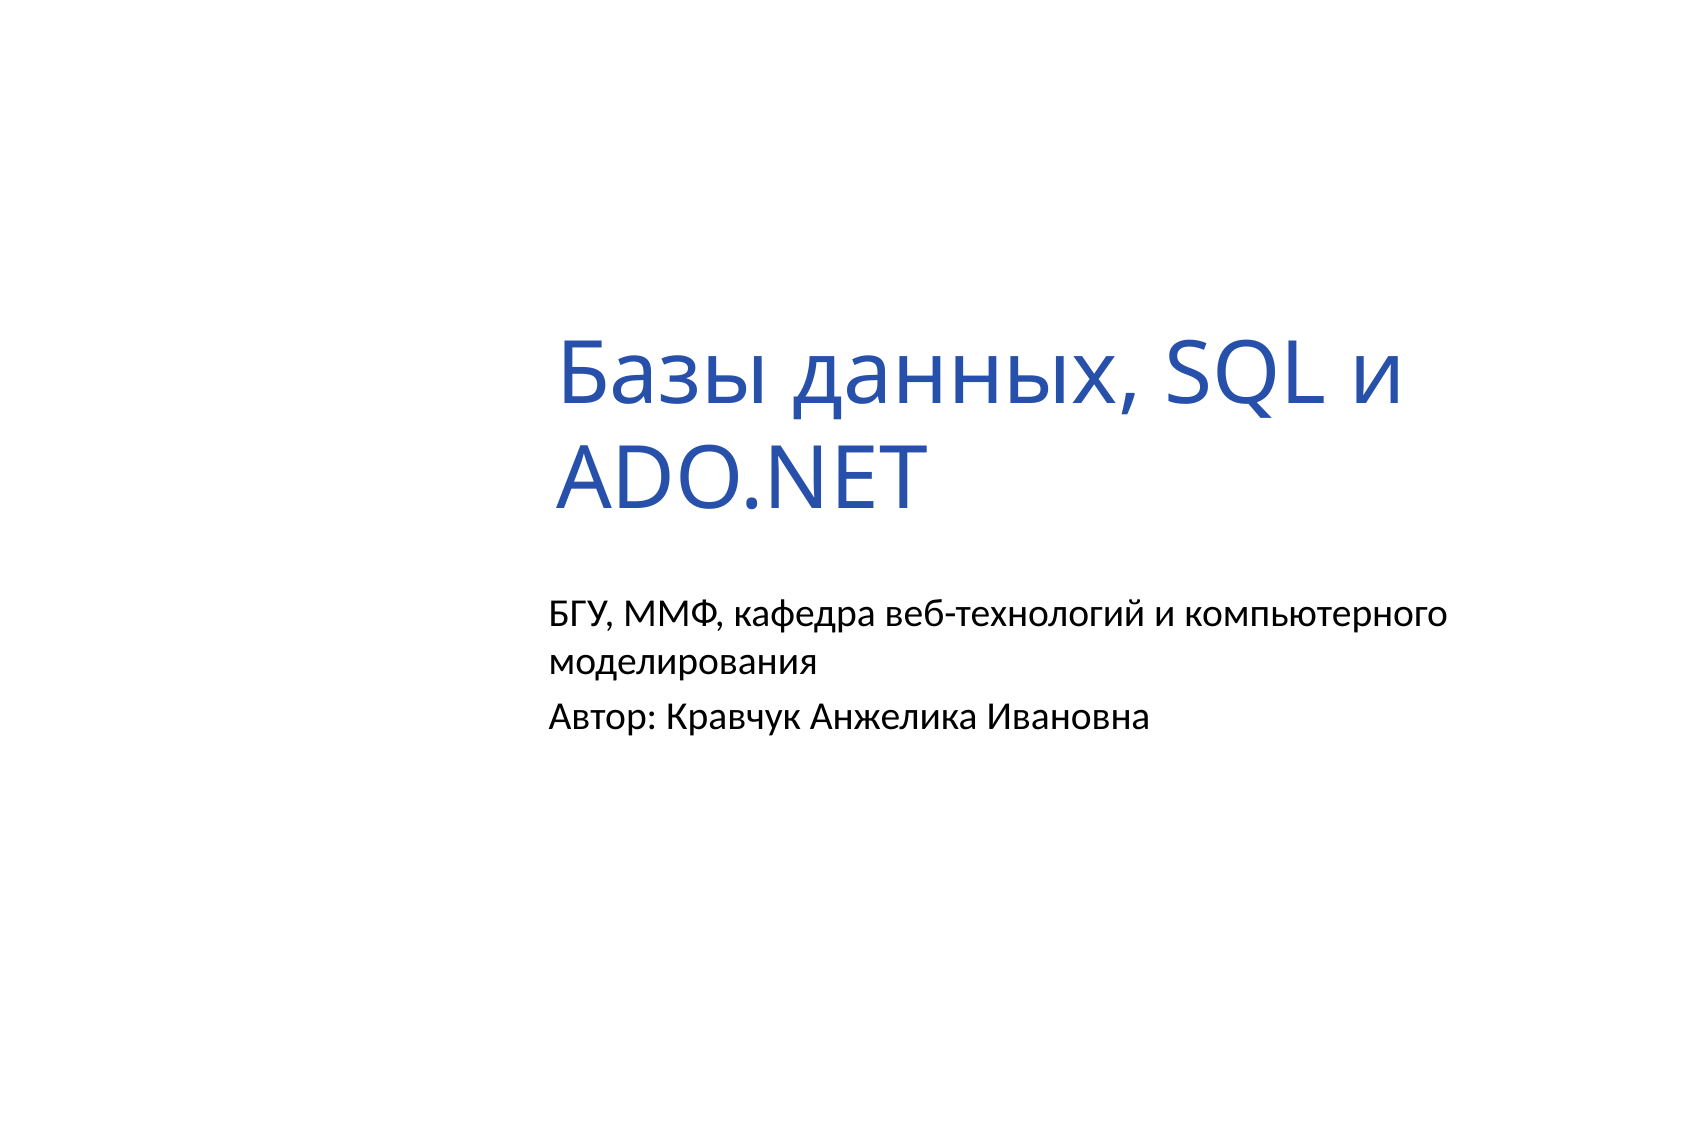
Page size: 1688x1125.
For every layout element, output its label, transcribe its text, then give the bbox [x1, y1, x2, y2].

text_box БГУ, ММФ, кафедра веб-технологий и компьютерного моделирования Автор: Кравчук Анжелика Ивановна [534, 580, 1561, 838]
title Базы данных, SQL и ADO.NET [541, 291, 1688, 551]
